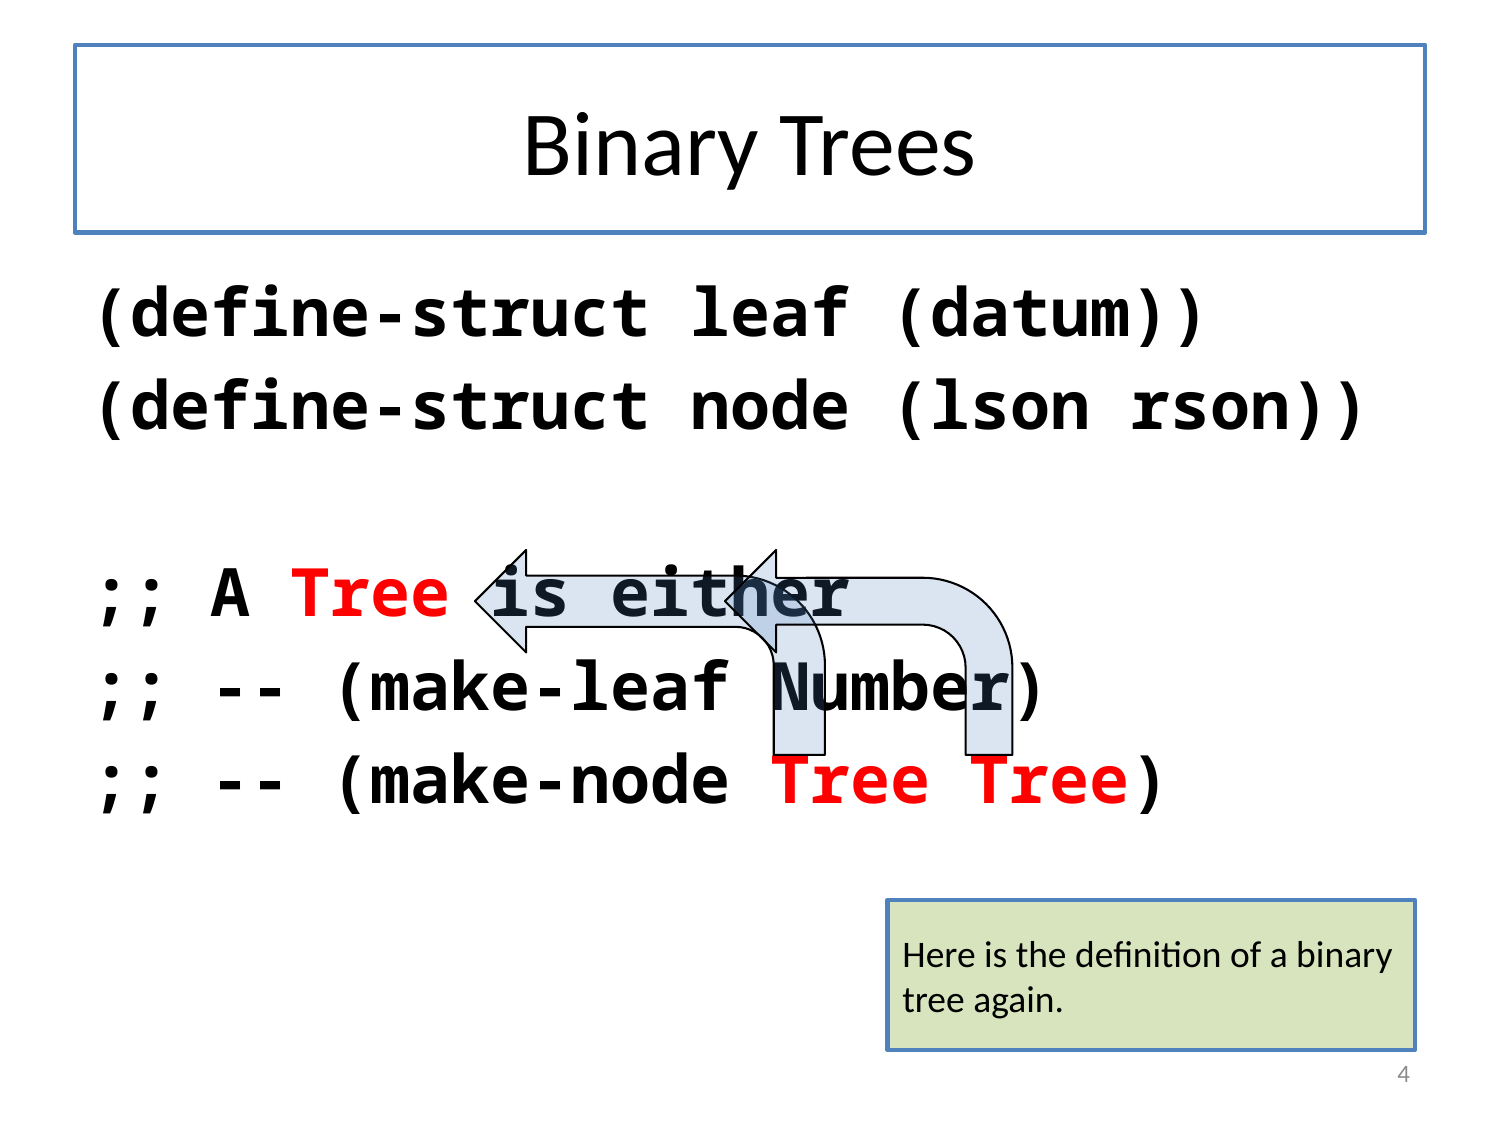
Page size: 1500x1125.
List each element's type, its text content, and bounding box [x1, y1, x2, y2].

text_box [722, 548, 1015, 758]
text_box [472, 548, 754, 655]
list (define-struct leaf (datum)) (define-struct node (lson rson)) ;; A Tree is either ;; -- (make-leaf Number) ;; -- (make-node Tree Tree) [75, 262, 1425, 1005]
slide_number 4 [1074, 1042, 1425, 1103]
text_box Here is the definition of a binary tree again. [885, 898, 1417, 1052]
text_box [766, 627, 828, 758]
title Binary Trees [73, 43, 1427, 235]
